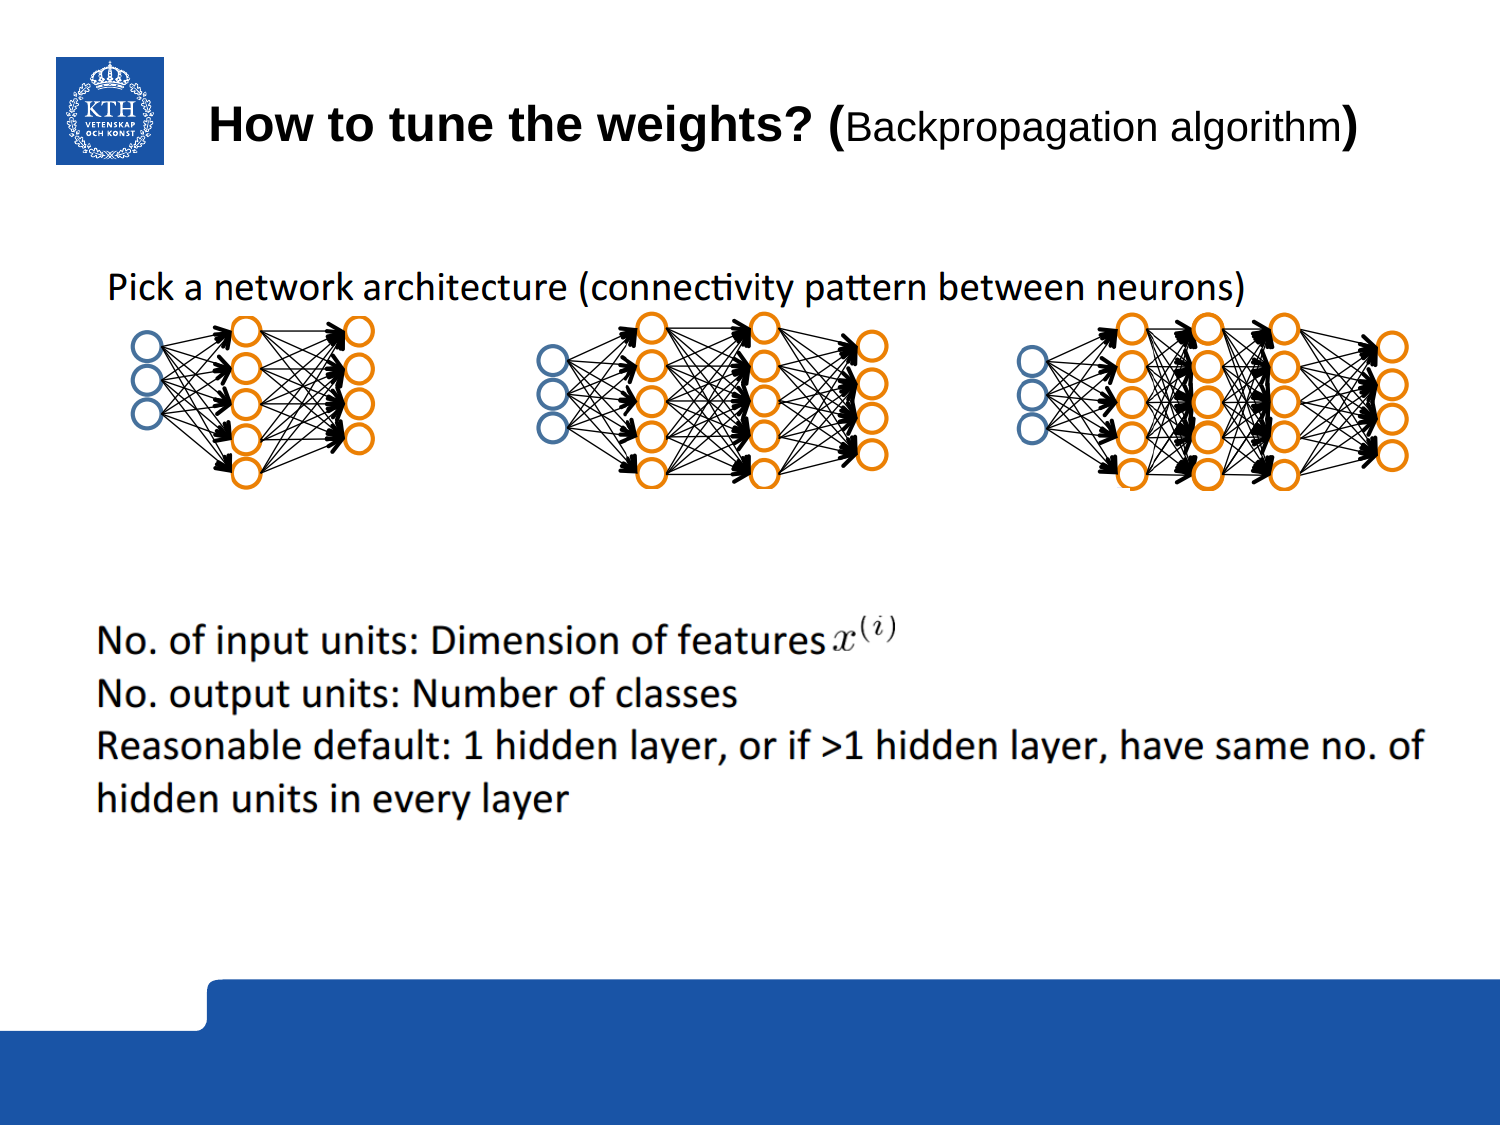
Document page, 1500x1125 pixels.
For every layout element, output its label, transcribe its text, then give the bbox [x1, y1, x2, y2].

picture [100, 259, 1417, 503]
picture [80, 602, 1437, 843]
text_box How to tune the weights? (Backpropagation algorithm) [208, 41, 1480, 151]
